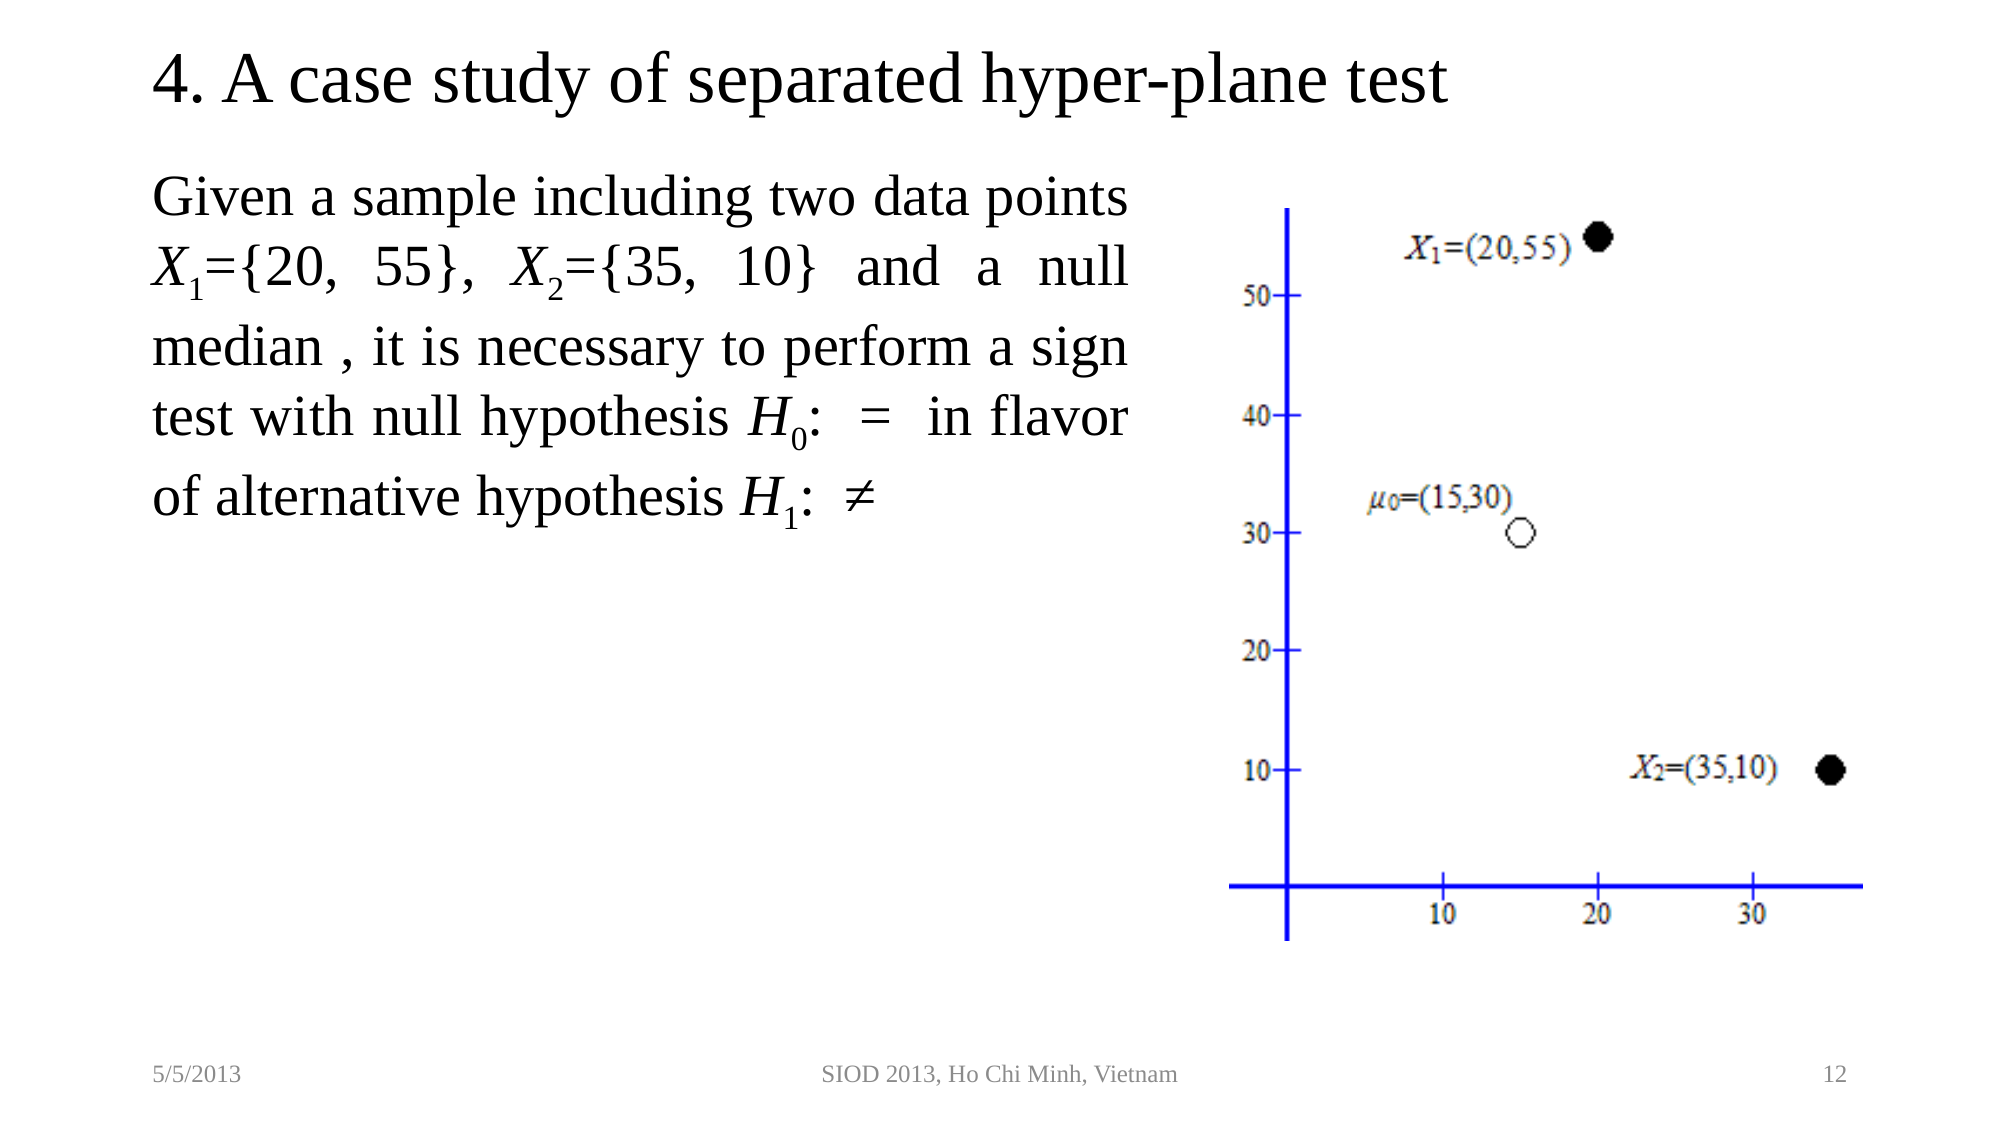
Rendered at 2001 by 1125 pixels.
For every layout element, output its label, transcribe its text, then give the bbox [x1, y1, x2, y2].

picture [1229, 208, 1863, 941]
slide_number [137, 1042, 588, 1103]
slide_number 12 [1412, 1042, 1863, 1103]
title 4. A case study of separated hyper-plane test [137, 19, 1863, 128]
footer SIOD 2013, Ho Chi Minh, Vietnam [662, 1042, 1338, 1103]
